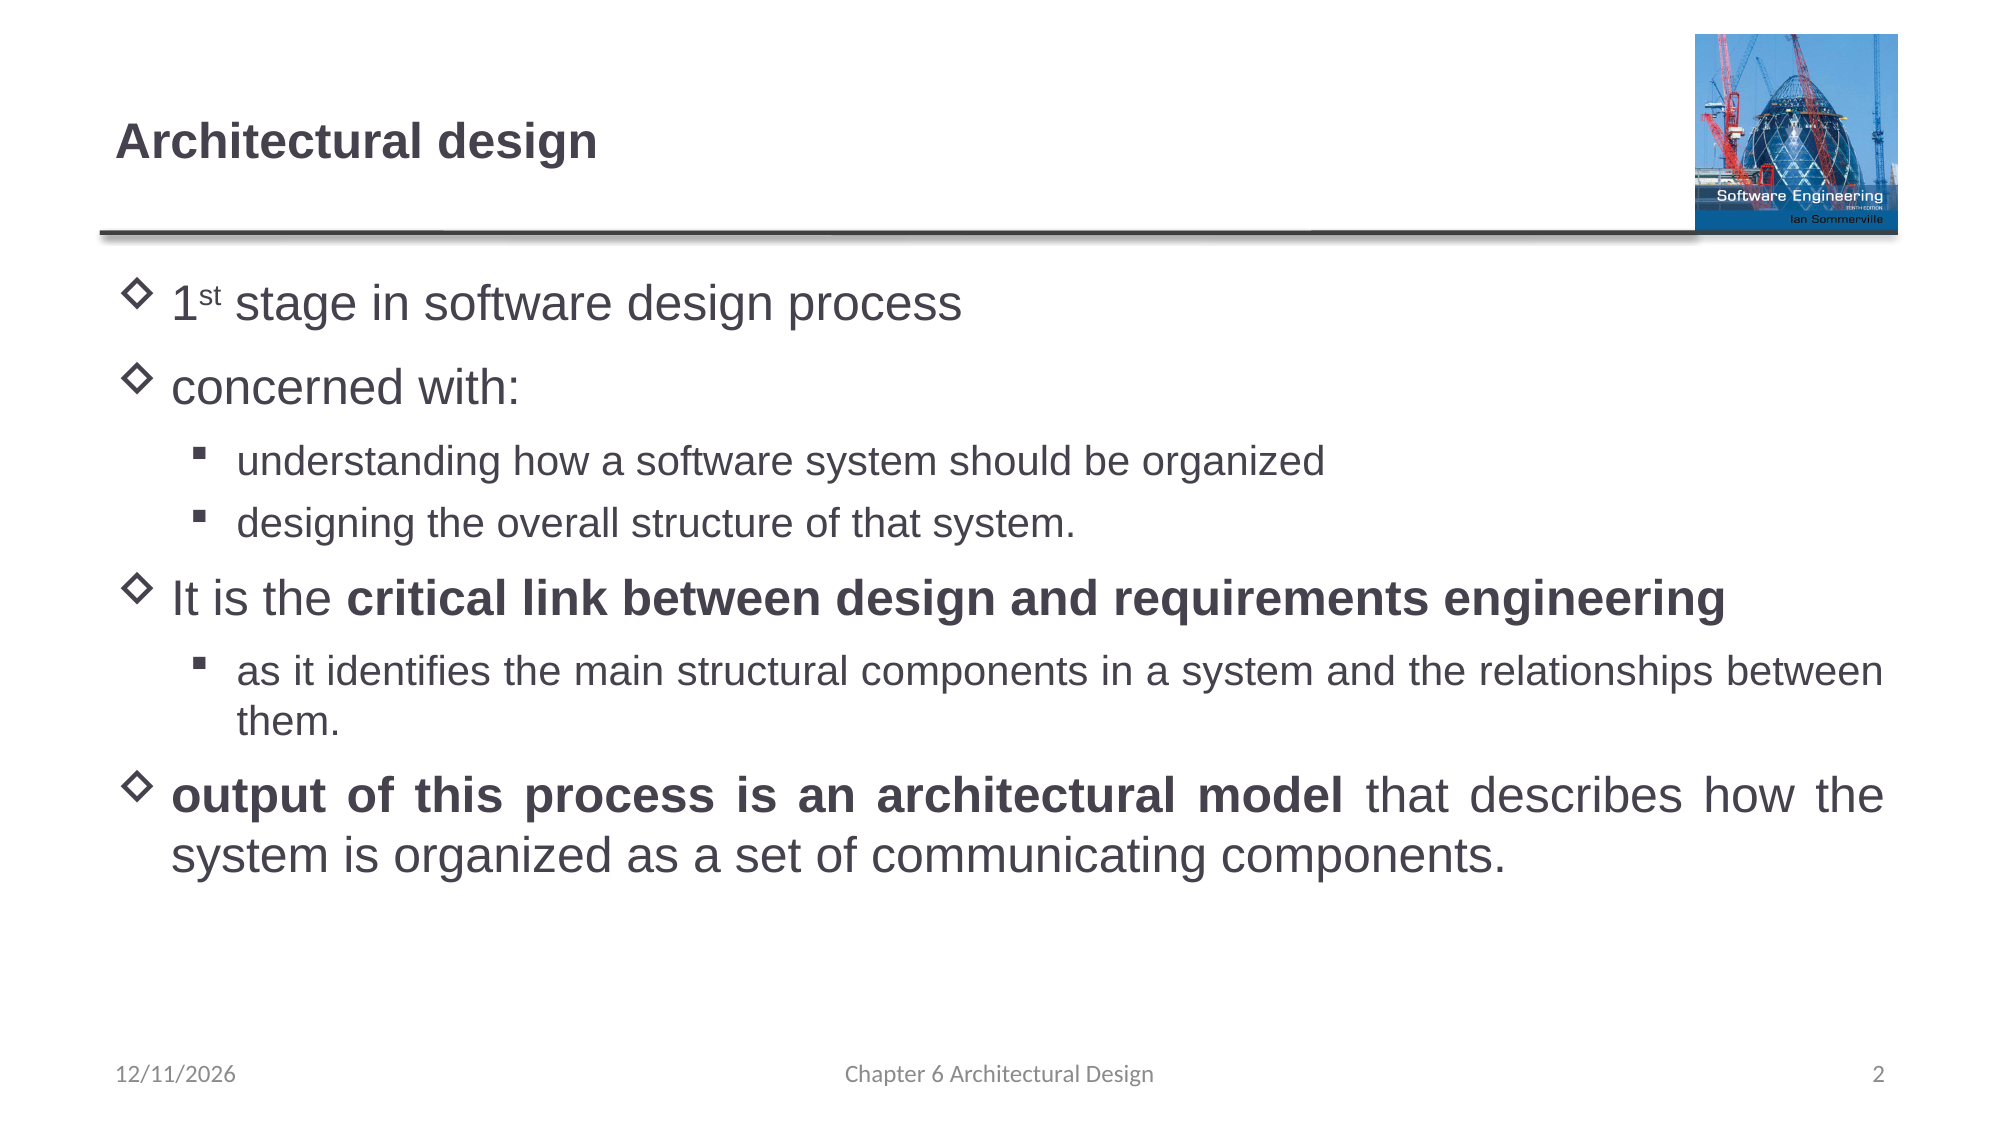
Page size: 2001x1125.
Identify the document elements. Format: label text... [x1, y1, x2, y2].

title Architectural design [99, 44, 1696, 233]
list 1st stage in software design process concerned with: understanding how a software system should be organized designing the overall structure of that system. It is the critical link between design and requirements engineering as it identifies the main structural components in a system and the relationships between them. output of this process is an architectural model that describes how the system is organized as a set of communicating components. [99, 262, 1900, 1005]
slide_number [99, 1042, 567, 1103]
footer Chapter 6 Architectural Design [683, 1042, 1317, 1103]
picture [1695, 34, 1898, 230]
slide_number 2 [1433, 1042, 1900, 1103]
